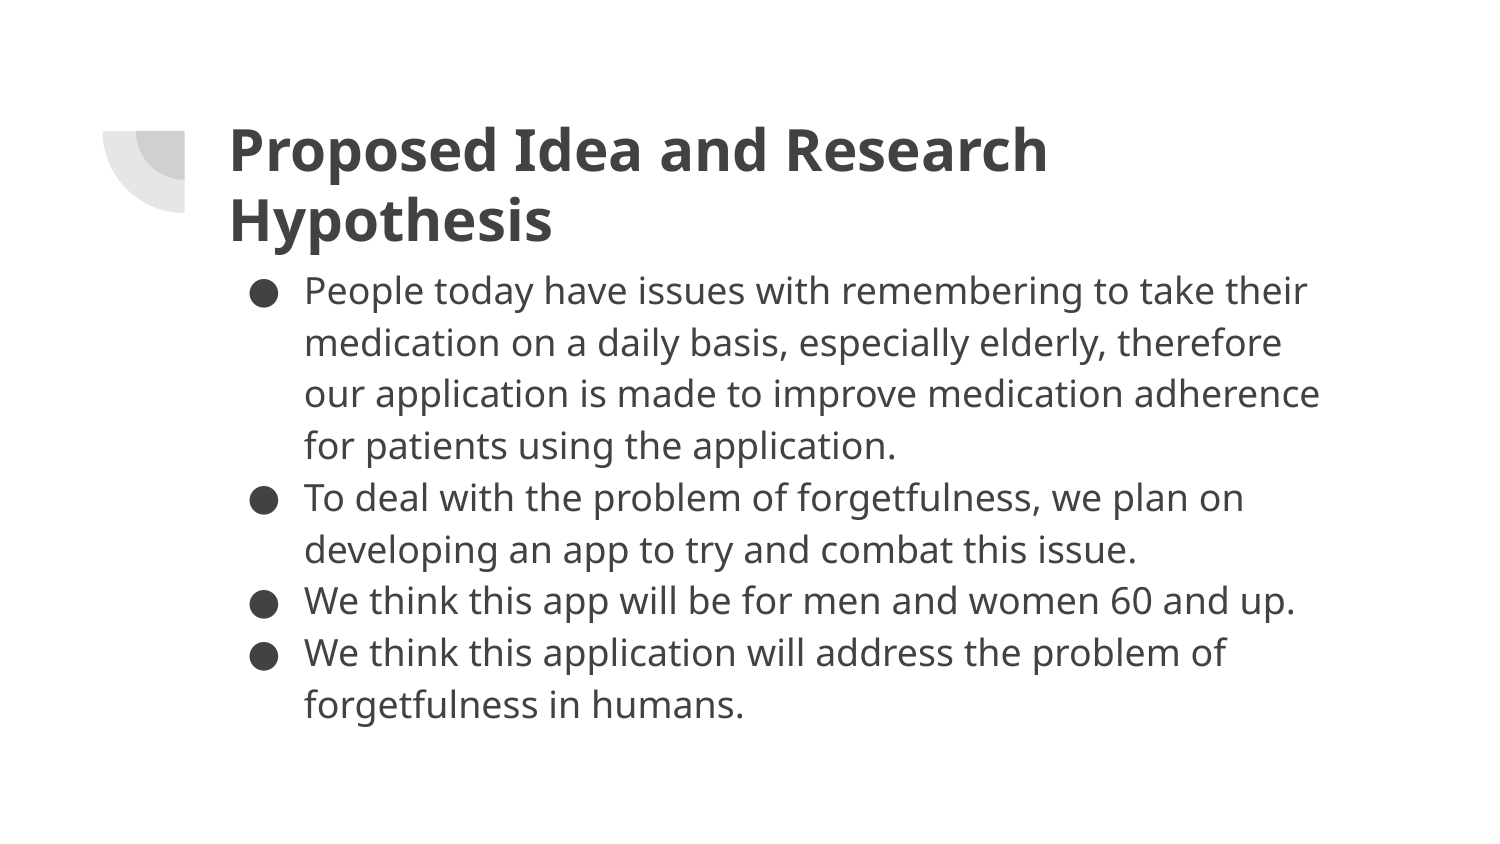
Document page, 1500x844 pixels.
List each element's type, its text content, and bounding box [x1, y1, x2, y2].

title Proposed Idea and Research Hypothesis [213, 98, 1368, 245]
list People today have issues with remembering to take their medication on a daily basis, especially elderly, therefore our application is made to improve medication adherence for patients using the application. To deal with the problem of forgetfulness, we plan on developing an app to try and combat this issue. We think this app will be for men and women 60 and up. We think this application will address the problem of forgetfulness in humans. [213, 245, 1368, 663]
